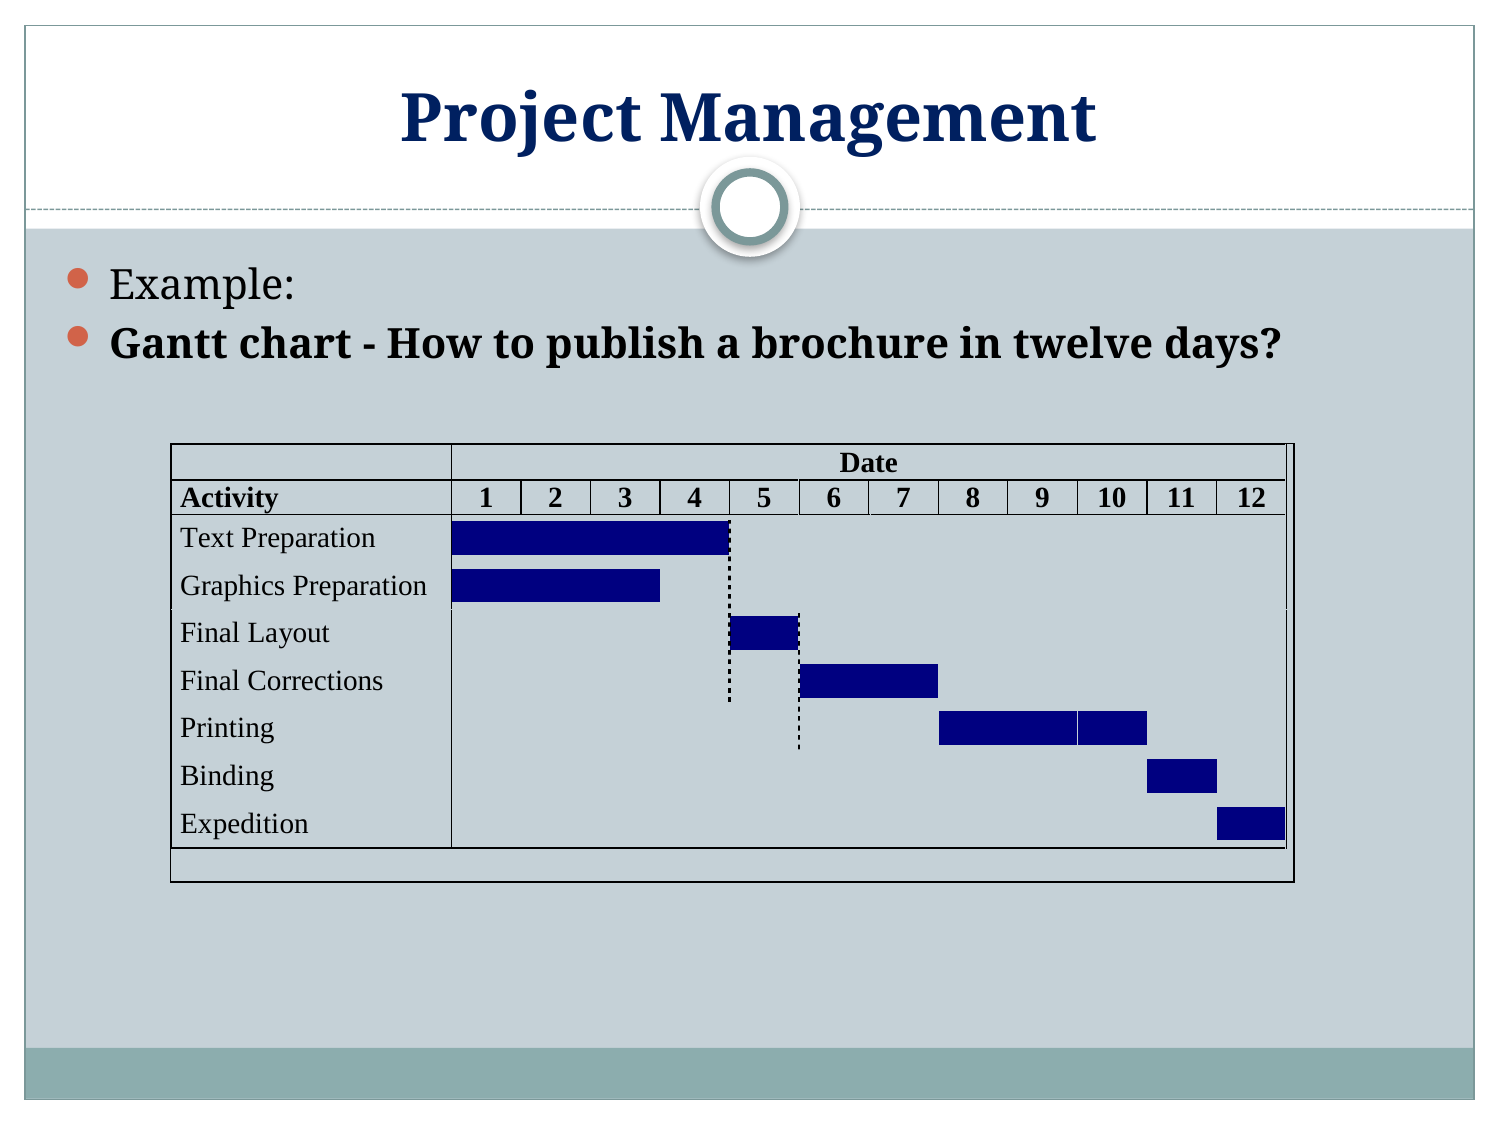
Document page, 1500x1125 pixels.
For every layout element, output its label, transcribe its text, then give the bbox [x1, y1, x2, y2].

title Project Management [49, 37, 1450, 162]
picture [170, 443, 1294, 882]
list Example: Gantt chart - How to publish a brochure in twelve days? [49, 250, 1454, 1001]
